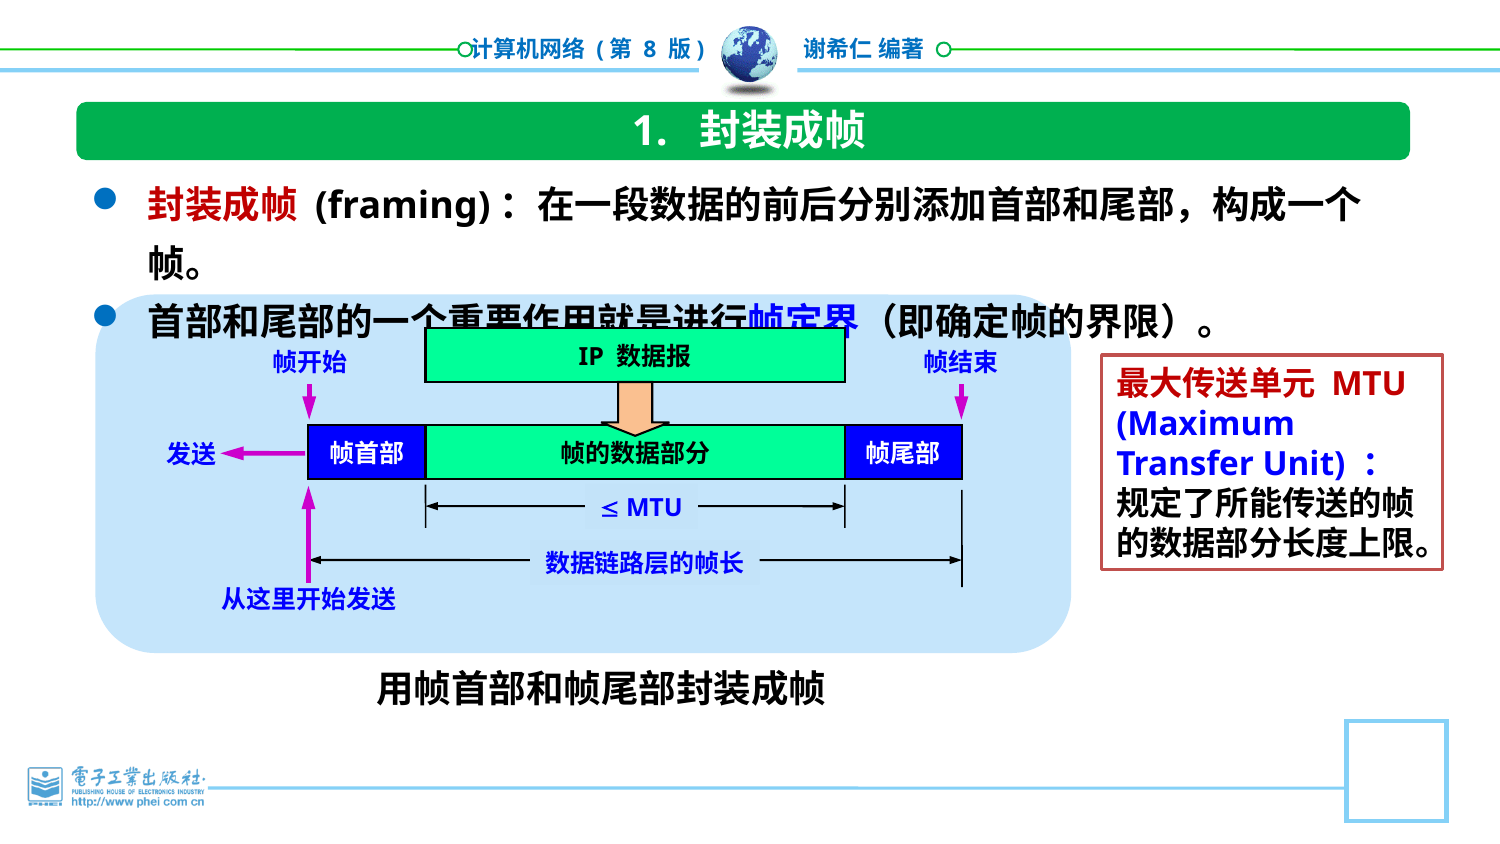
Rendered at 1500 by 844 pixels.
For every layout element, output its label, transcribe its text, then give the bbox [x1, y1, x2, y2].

text_box [76, 101, 617, 161]
picture [23, 764, 208, 809]
text_box [882, 101, 1411, 161]
text_box [93, 351, 1074, 656]
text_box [147, 327, 1015, 622]
picture [719, 24, 779, 96]
text_box 用帧首部和帧尾部封装成帧 [342, 657, 861, 718]
text_box 1. 封装成帧 [617, 96, 882, 162]
text_box 最大传送单元 MTU (Maximum Transfer Unit) ：规定了所能传送的帧的数据部分长度上限。 [1099, 353, 1445, 571]
text_box 封装成帧 (framing)：在一段数据的前后分别添加首部和尾部，构成一个帧。 首部和尾部的一个重要作用就是进行帧定界（即确定帧的界限）。 [76, 160, 1444, 351]
